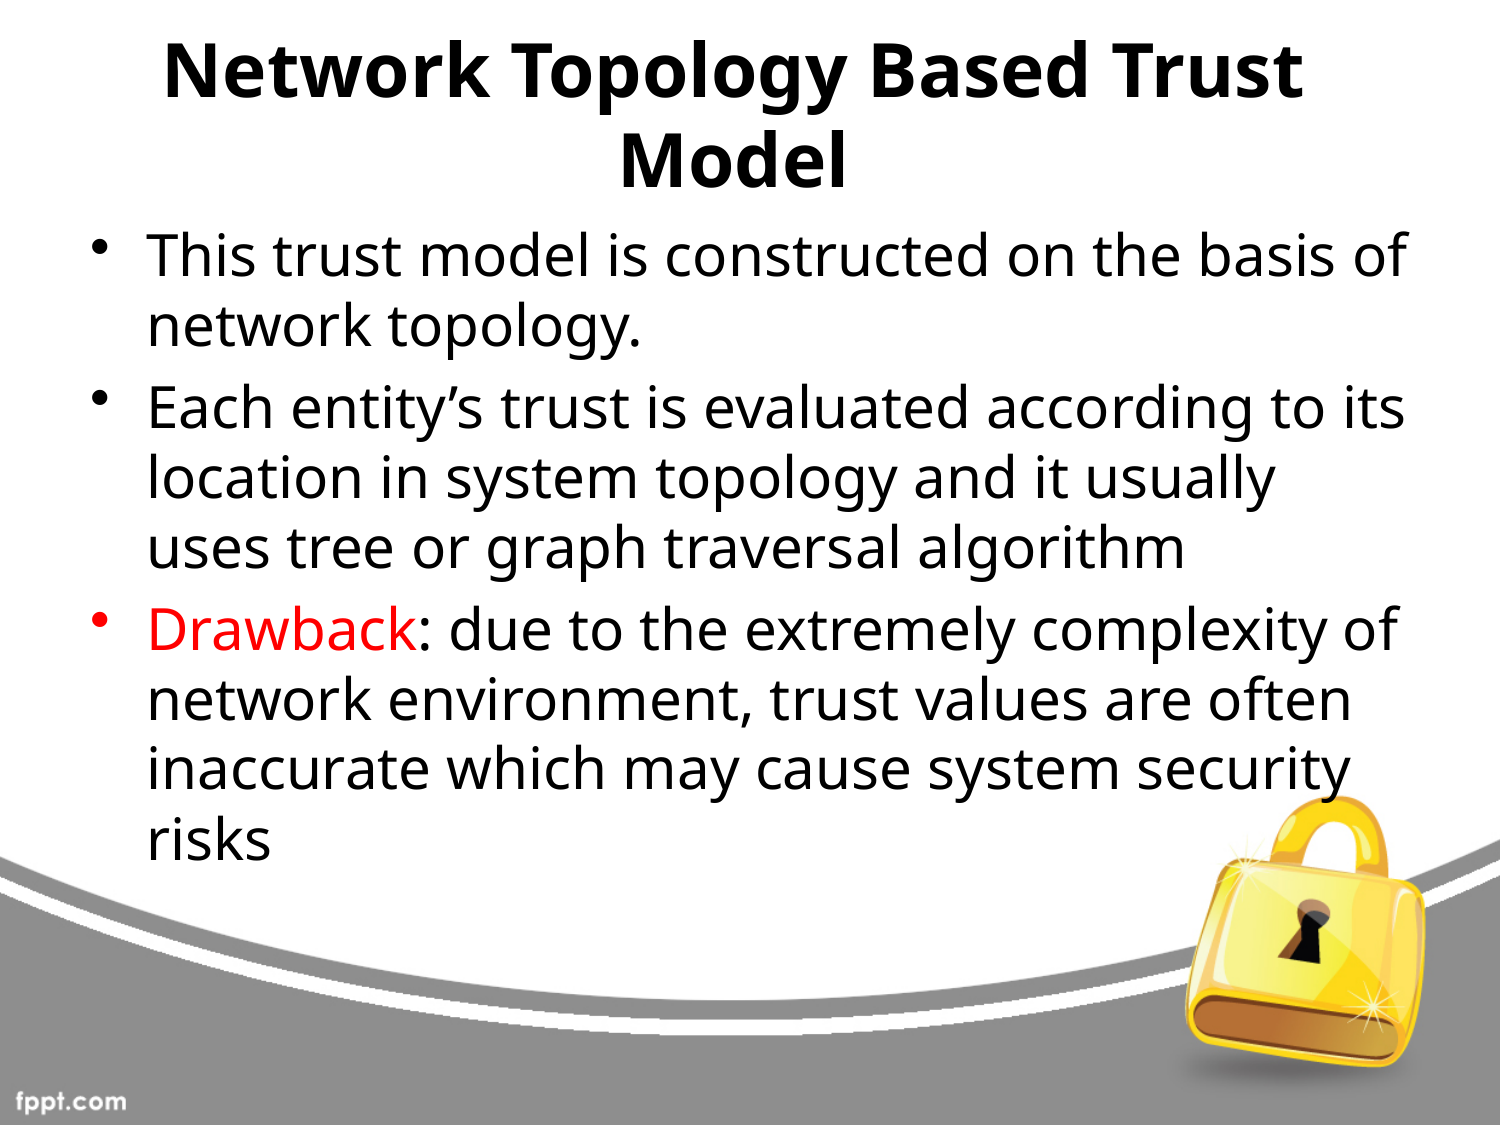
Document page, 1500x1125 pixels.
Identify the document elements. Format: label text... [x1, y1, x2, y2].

list This trust model is constructed on the basis of network topology. Each entity’s trust is evaluated according to its location in system topology and it usually uses tree or graph traversal algorithm Drawback: due to the extremely complexity of network environment, trust values are often inaccurate which may cause system security risks [74, 210, 1426, 1006]
picture [0, 0, 1500, 1125]
title Network Topology Based Trust Model [58, 46, 1409, 178]
